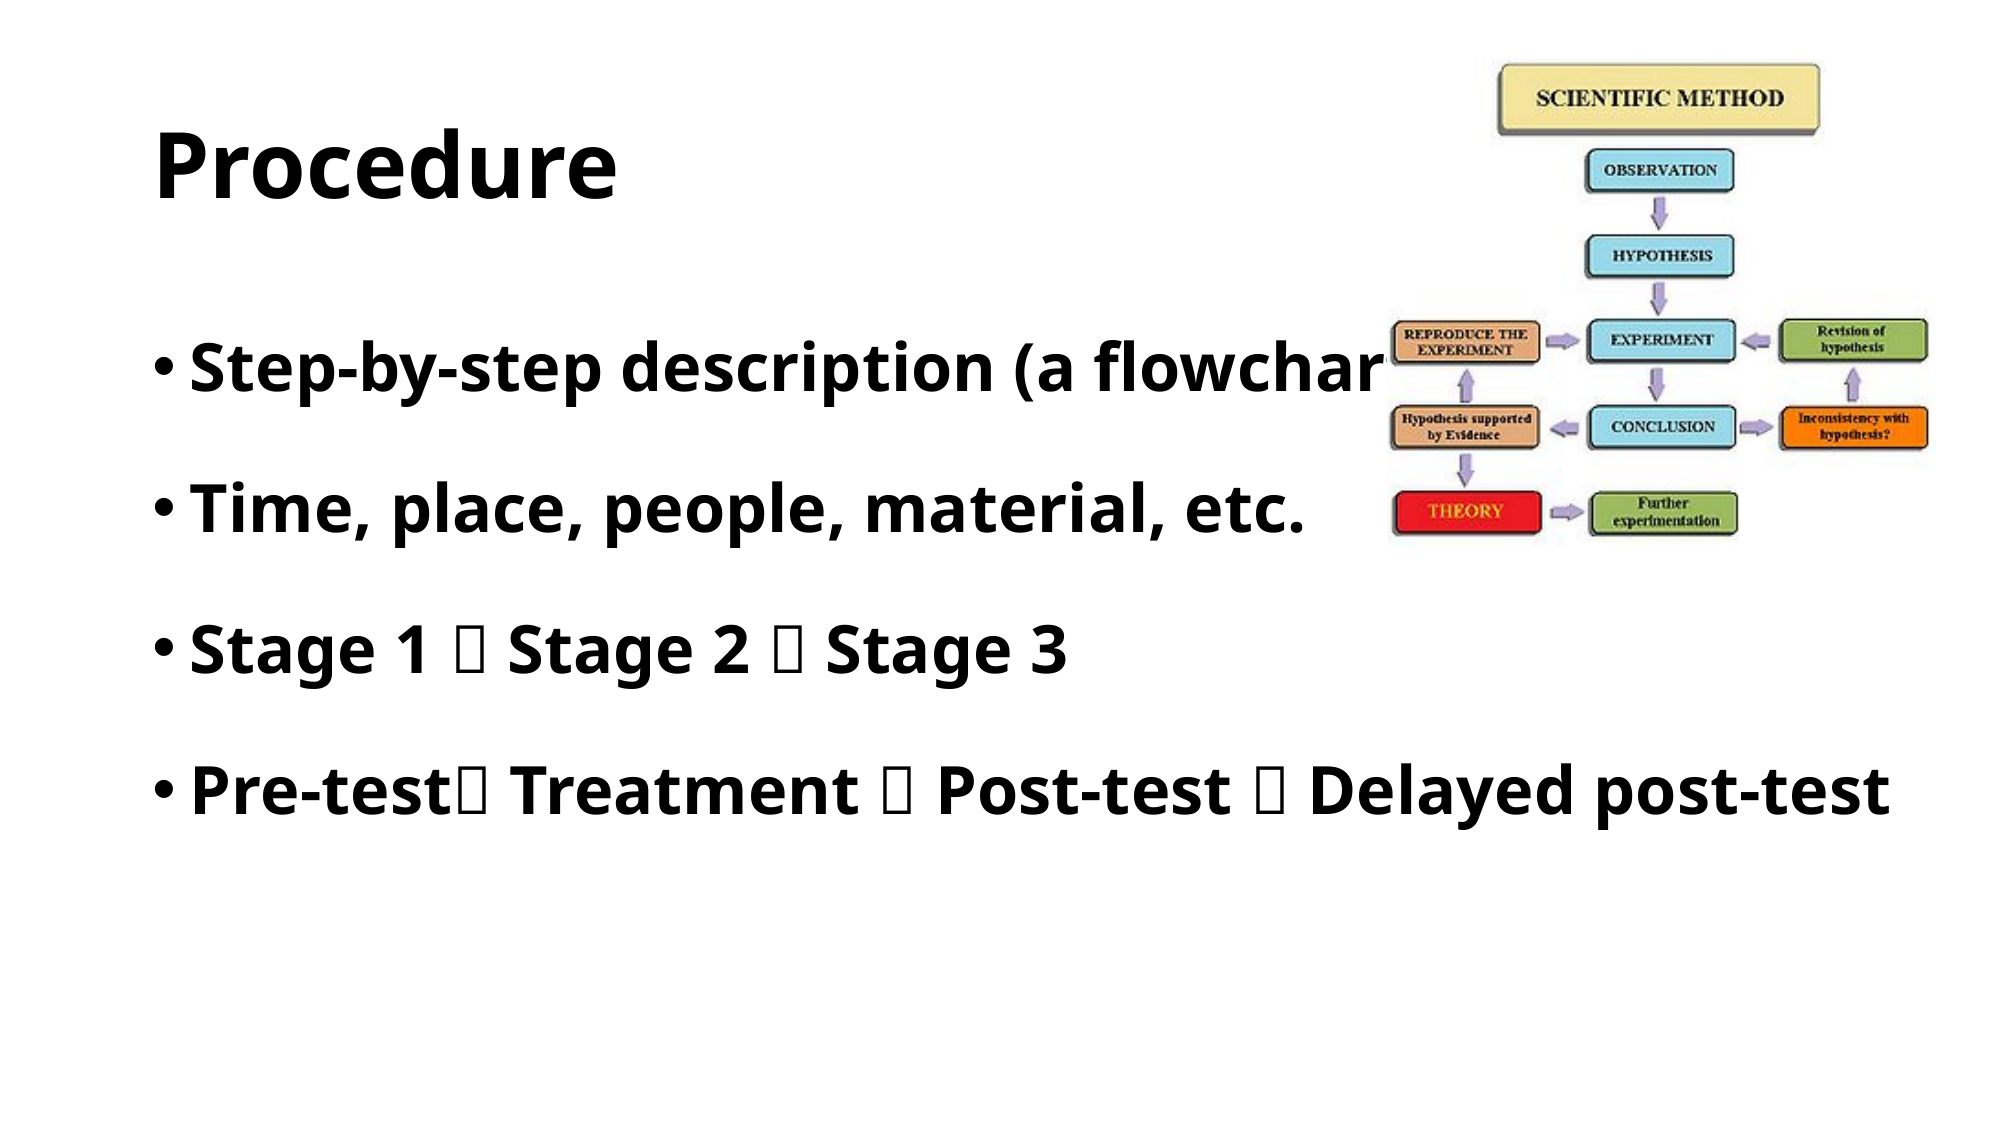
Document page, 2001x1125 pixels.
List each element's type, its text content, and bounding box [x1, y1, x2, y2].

list Step-by-step description (a flowchart) Time, place, people, material, etc. Stage 1  Stage 2  Stage 3 Pre-test Treatment  Post-test  Delayed post-test [137, 277, 1934, 1014]
title Procedure [137, 59, 1387, 277]
picture [1387, 59, 1936, 546]
